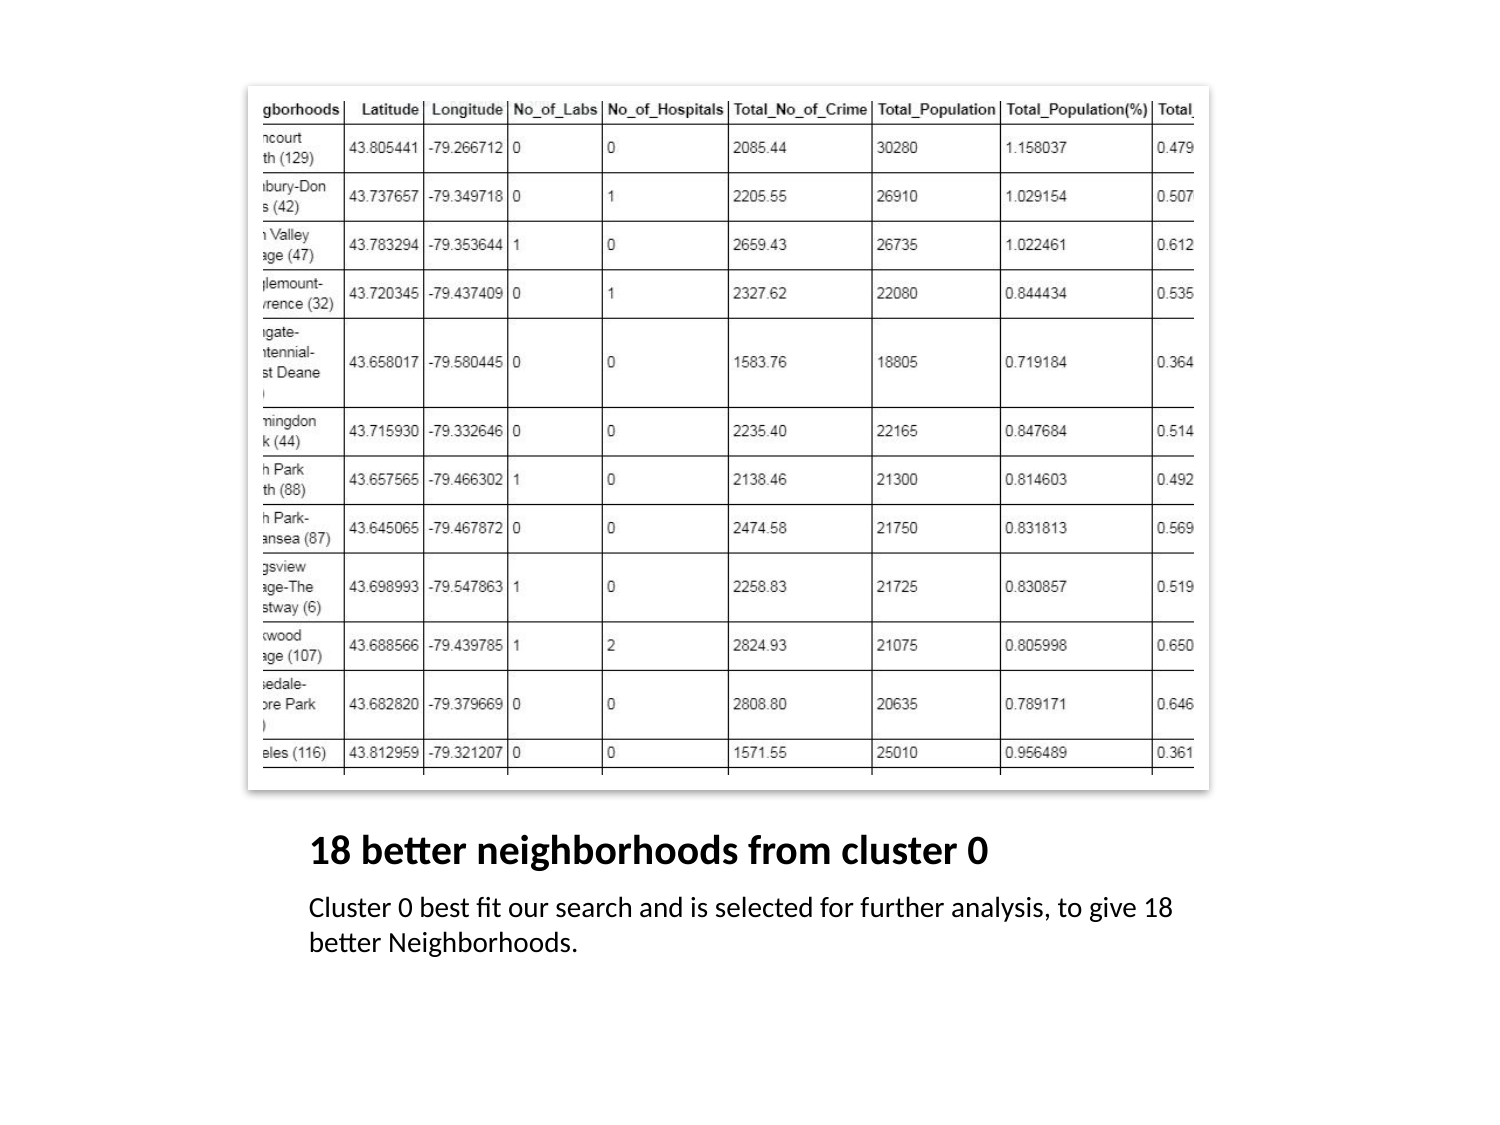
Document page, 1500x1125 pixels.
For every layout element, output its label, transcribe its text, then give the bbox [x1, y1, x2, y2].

title 18 better neighborhoods from cluster 0 [294, 799, 1194, 880]
picture [262, 100, 1195, 776]
list Cluster 0 best fit our search and is selected for further analysis, to give 18 better Neighborhoods. [294, 880, 1194, 1013]
